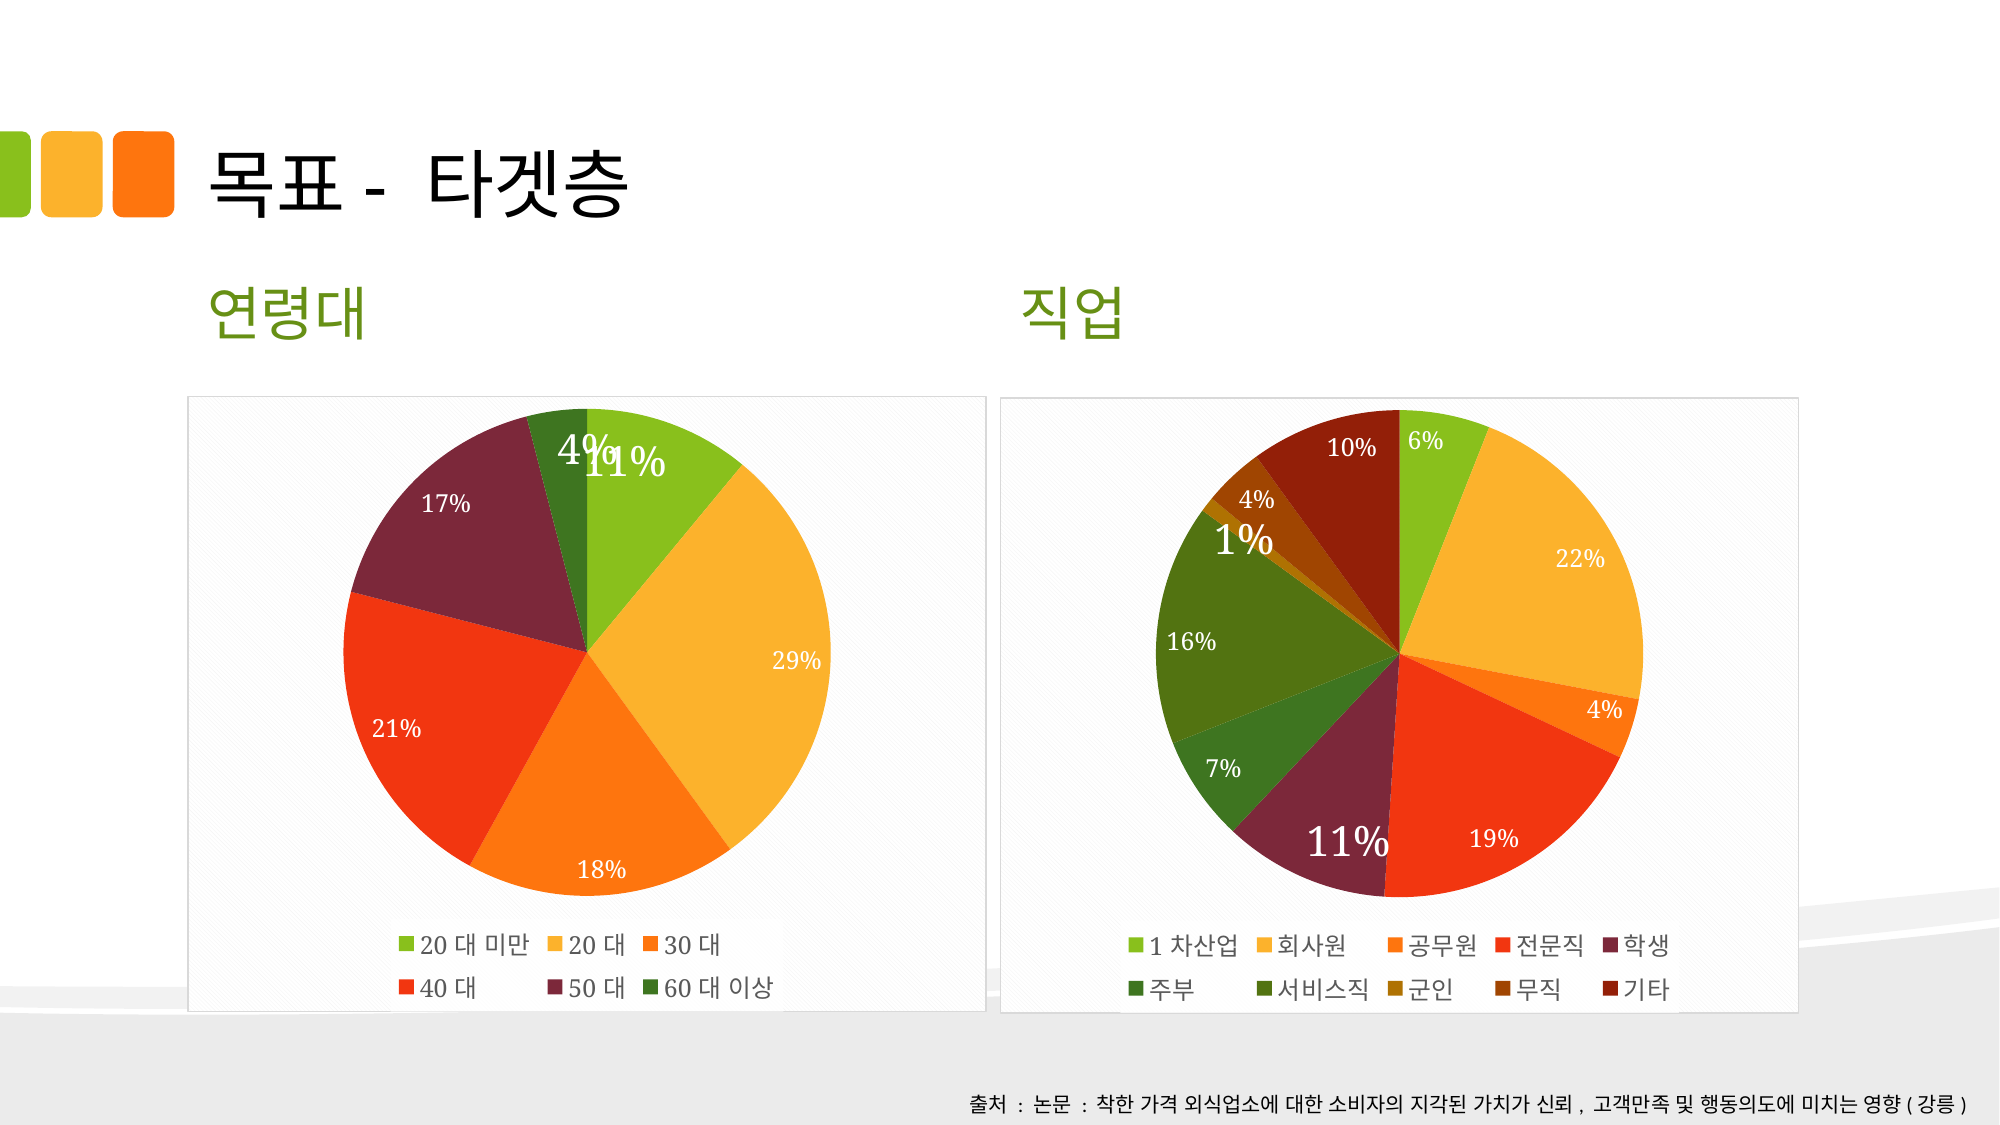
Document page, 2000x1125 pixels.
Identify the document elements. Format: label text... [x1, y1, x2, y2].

list 연령대 [187, 249, 987, 384]
text_box 출처 : 논문 : 착한 가격 외식업소에 대한 소비자의 지각된 가치가 신뢰, 고객만족 및 행동의도에 미치는 영향(강릉) [952, 1088, 2000, 1124]
list 직업 [999, 249, 1800, 384]
chart [999, 396, 1800, 1014]
title 목표- 타겟층 [187, 24, 1787, 238]
chart [186, 395, 988, 1013]
